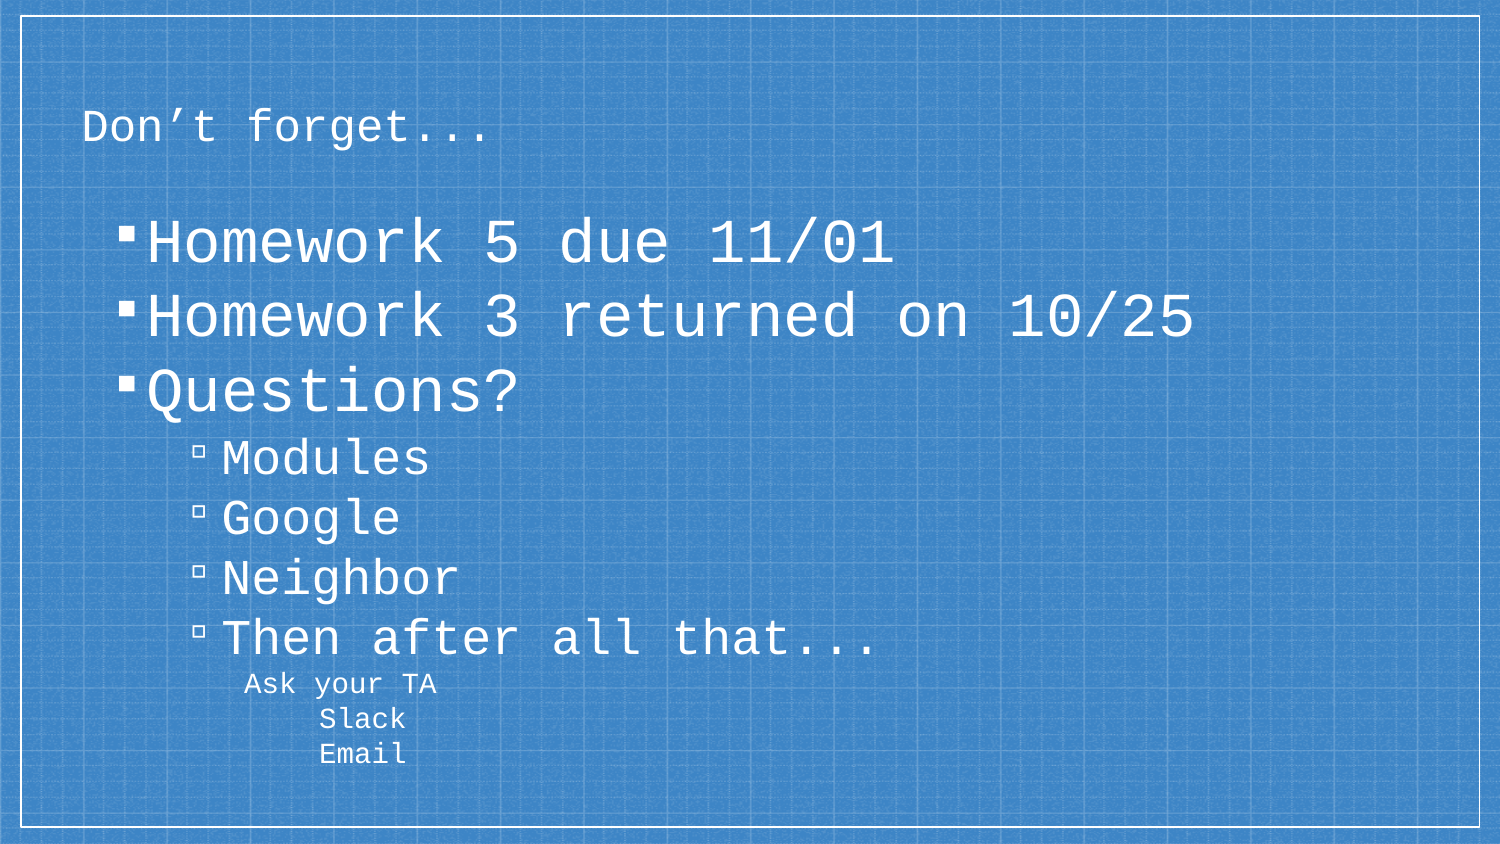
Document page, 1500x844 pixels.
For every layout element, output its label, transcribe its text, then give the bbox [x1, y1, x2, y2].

list Homework 5 due 11/01 Homework 3 returned on 10/25 Questions? Modules Google Neighbor Then after all that... Ask your TA Slack Email [56, 184, 1417, 782]
title Don’t forget... [66, 81, 1417, 149]
picture [0, 0, 1500, 844]
